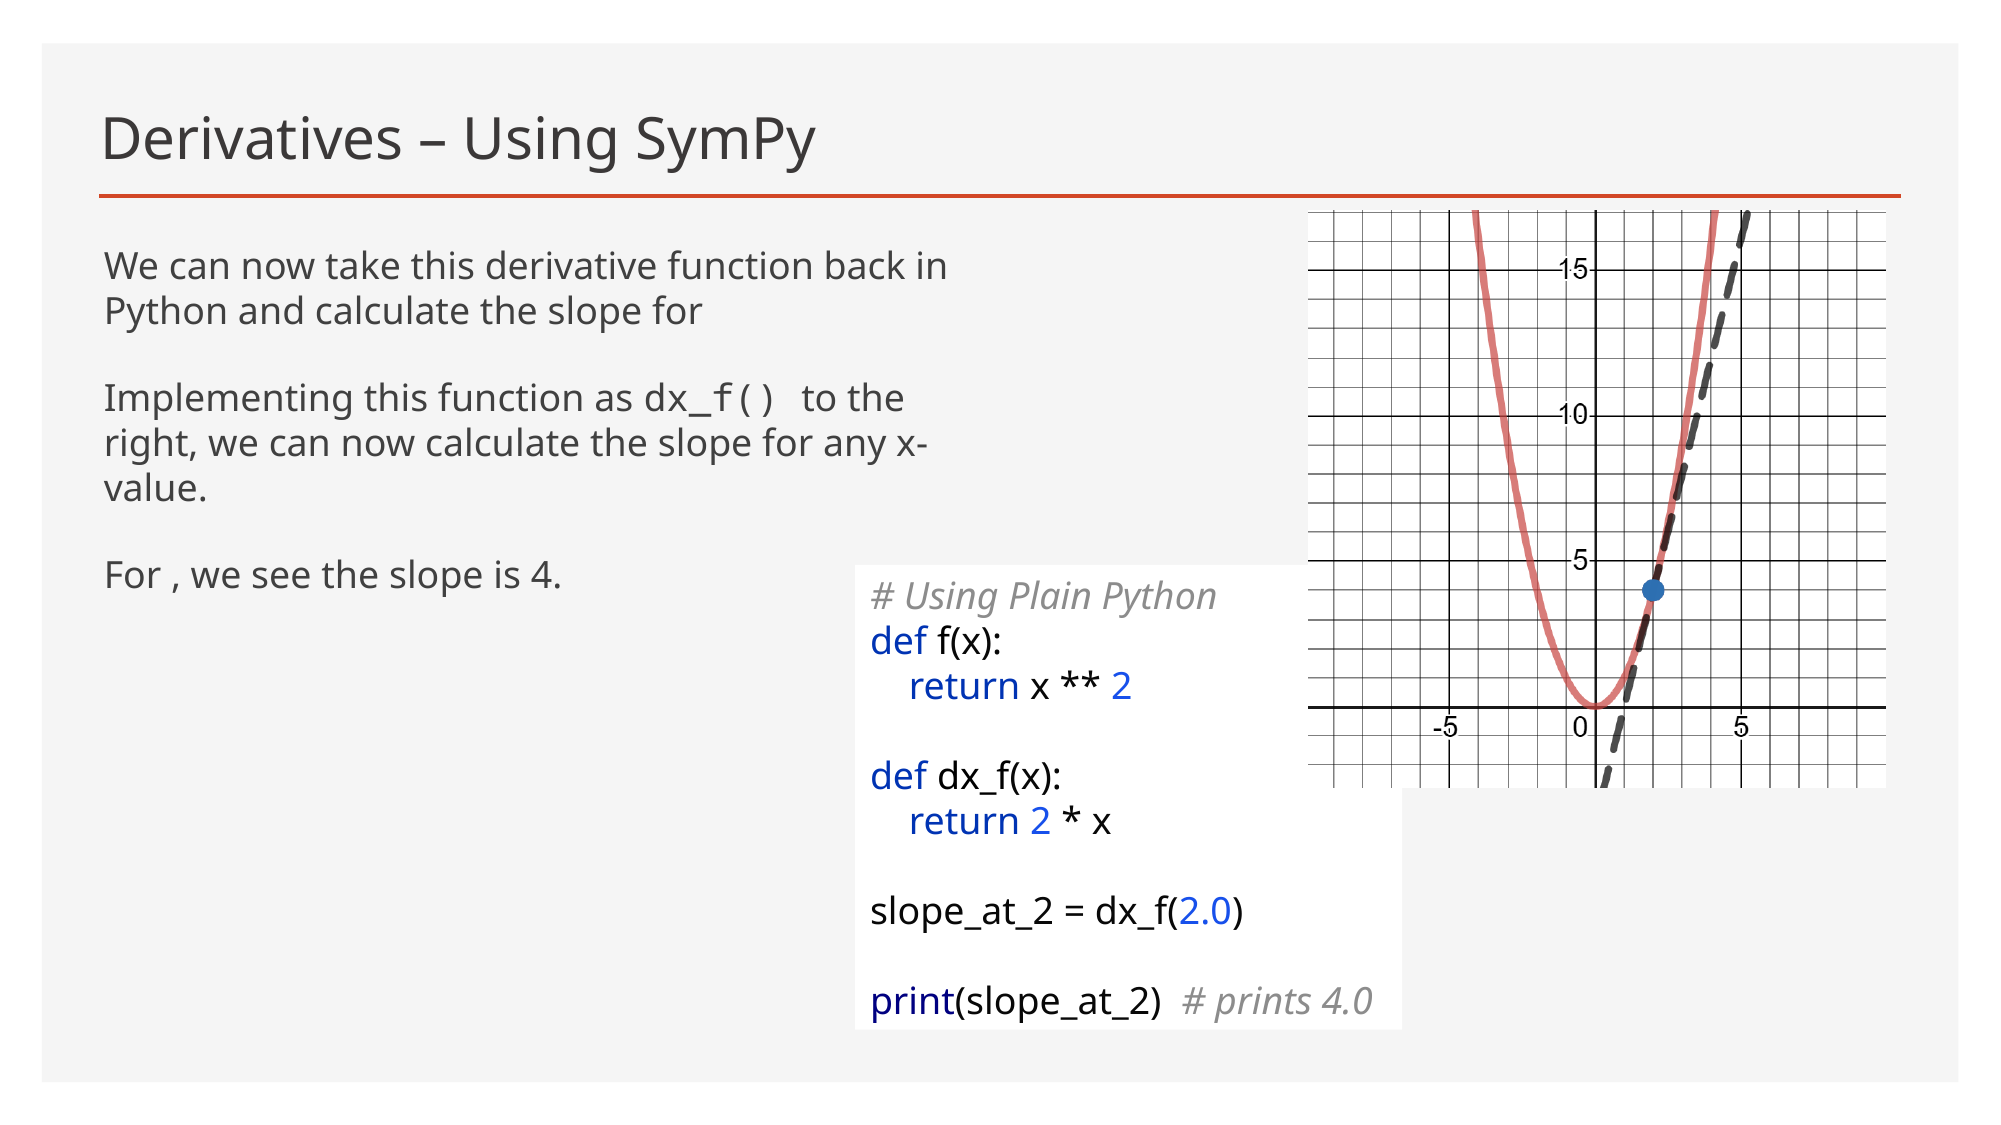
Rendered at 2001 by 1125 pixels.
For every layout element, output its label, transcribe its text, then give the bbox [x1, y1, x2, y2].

text_box # Using Plain Python def f(x): return x ** 2 def dx_f(x): return 2 * x slope_at_2 = dx_f(2.0) print(slope_at_2) # prints 4.0 [855, 564, 1403, 1030]
title Derivatives – Using SymPy [85, 73, 1089, 179]
picture [1307, 210, 1886, 788]
